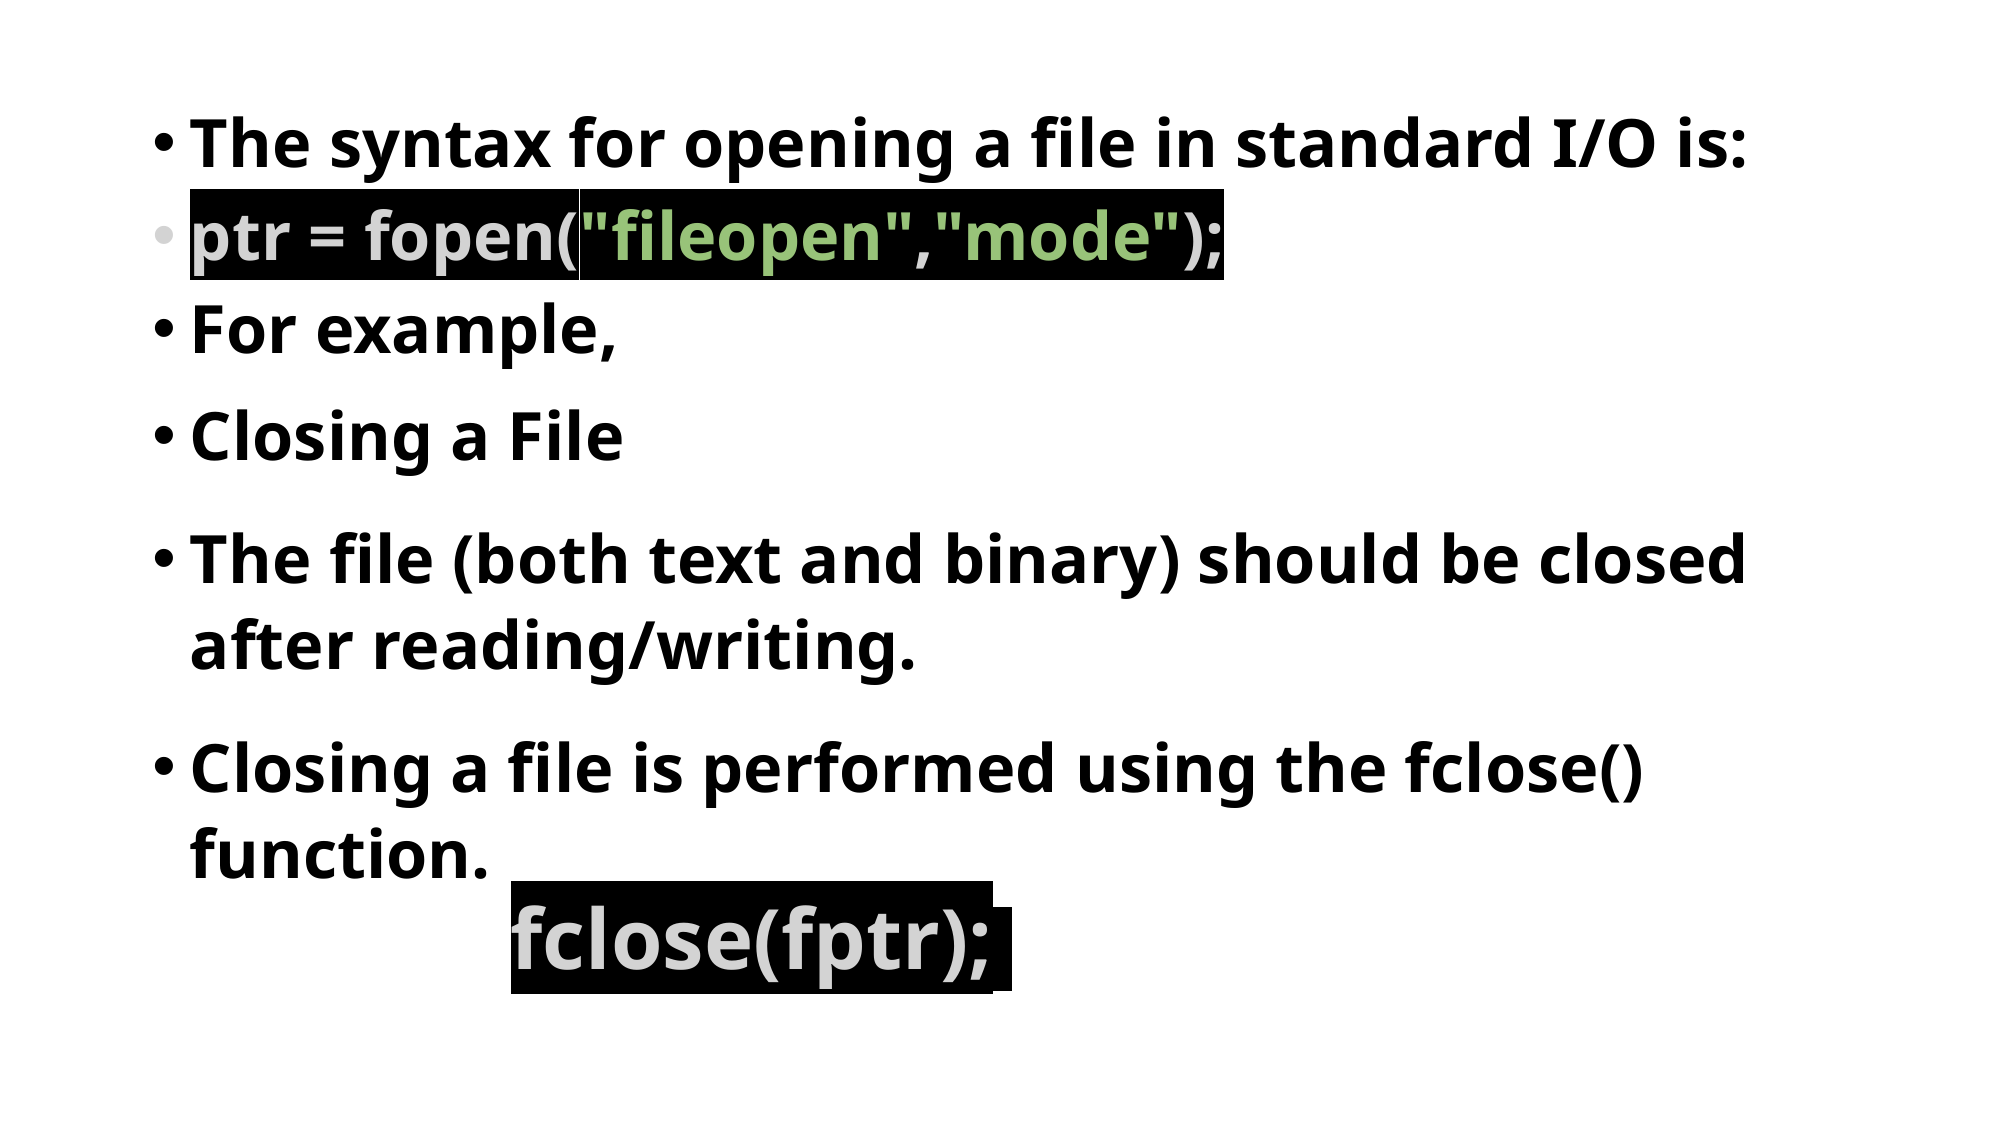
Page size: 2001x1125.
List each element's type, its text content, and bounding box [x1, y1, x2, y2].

text_box fclose(fptr); [495, 878, 1036, 994]
list The syntax for opening a file in standard I/O is: ptr = fopen("fileopen","mode"); For example, Closing a File The file (both text and binary) should be closed after reading/writing. Closing a file is performed using the fclose() function. [137, 102, 1863, 1014]
